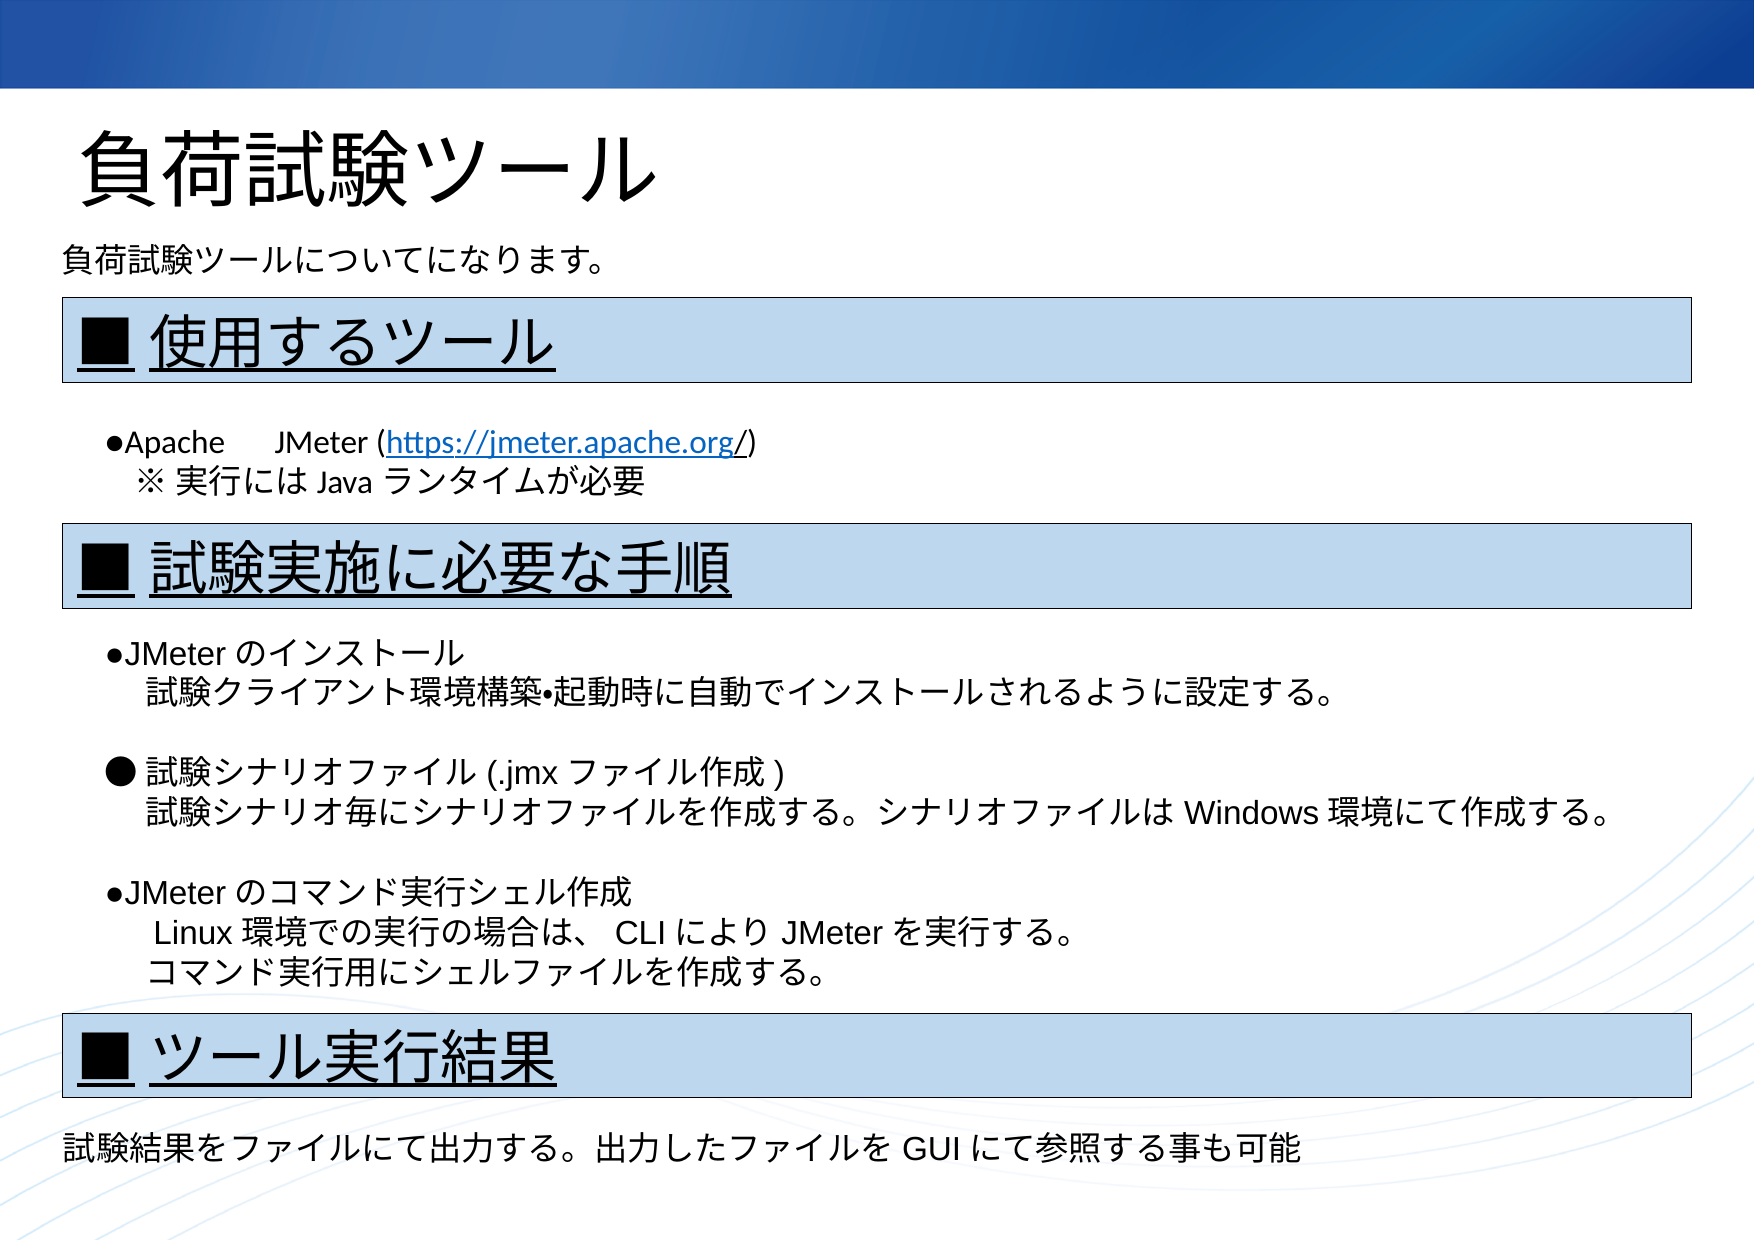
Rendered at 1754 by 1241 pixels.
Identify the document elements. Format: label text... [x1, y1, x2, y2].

picture [0, 0, 1754, 1240]
text_box ■試験実施に必要な手順 [62, 523, 1692, 609]
text_box ■ツール実行結果 [62, 1013, 1692, 1098]
text_box ■使用するツール [62, 297, 1692, 383]
text_box ●Apache JMeter (https://jmeter.apache.org/) ※実行にはJavaランタイムが必要 [89, 413, 1359, 508]
text_box ●JMeterのインストール 試験クライアント環境構築・起動時に自動でインストールされるように設定する。 ●試験シナリオファイル(.jmxファイル作成) 試験シナリオ毎にシナリオファイルを作成する。シナリオファイルはWindows環境にて作成する。 ●JMeterのコマンド実行シェル作成 Linux環境での実行の場合は、CLIによりJMeterを実行する。 コマンド実行用にシェルファイルを作成する。 [89, 624, 1610, 1013]
title 負荷試験ツール [62, 117, 1575, 230]
text_box 試験結果をファイルにて出力する。出力したファイルをGUIにて参照する事も可能 [48, 1119, 1317, 1175]
text_box 負荷試験ツールについてになります。 [46, 231, 637, 287]
